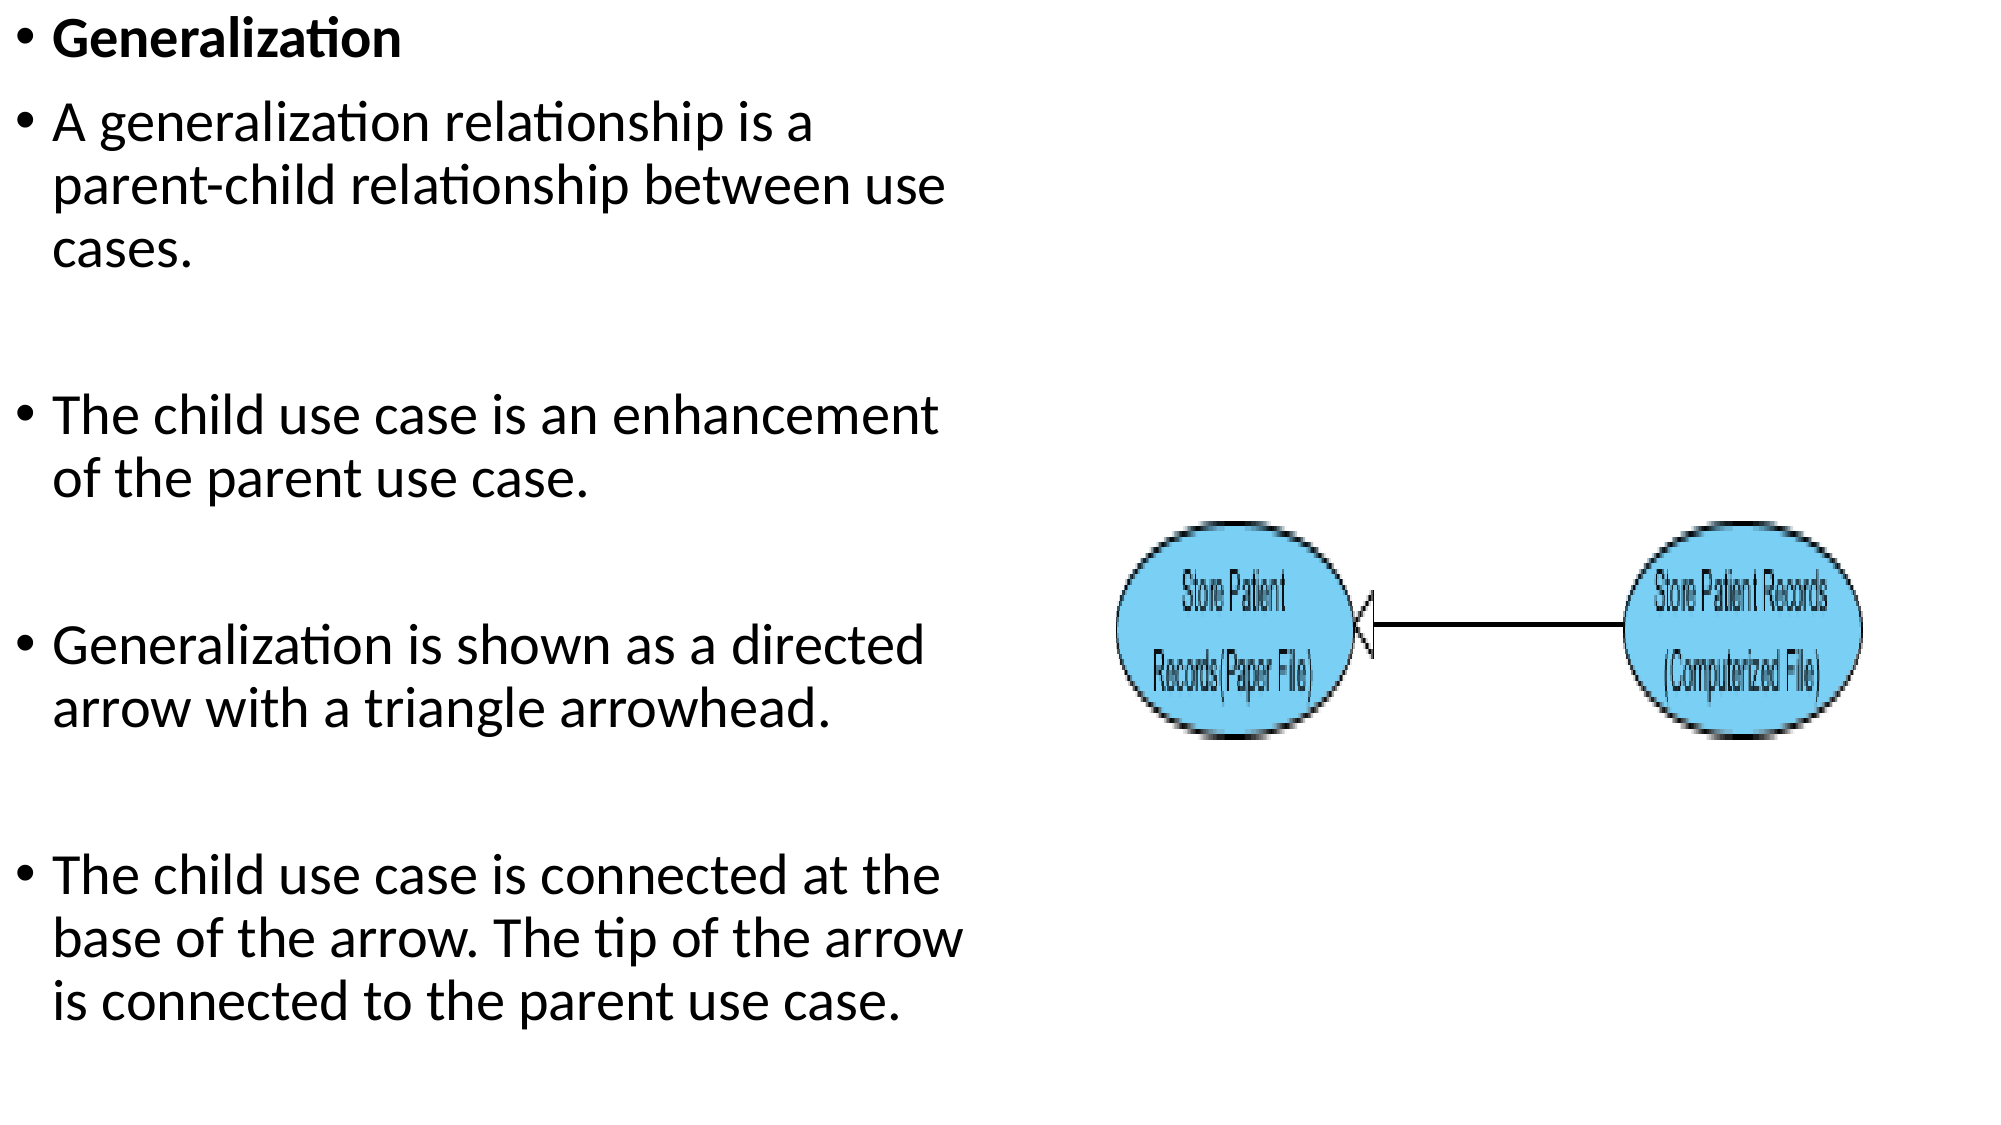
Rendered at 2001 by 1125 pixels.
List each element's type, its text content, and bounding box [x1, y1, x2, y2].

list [1116, 521, 1863, 740]
list Generalization A generalization relationship is a parent-child relationship between use cases. The child use case is an enhancement of the parent use case. Generalization is shown as a directed arrow with a triangle arrowhead. The child use case is connected at the base of the arrow. The tip of the arrow is connected to the parent use case. [0, 0, 988, 1125]
